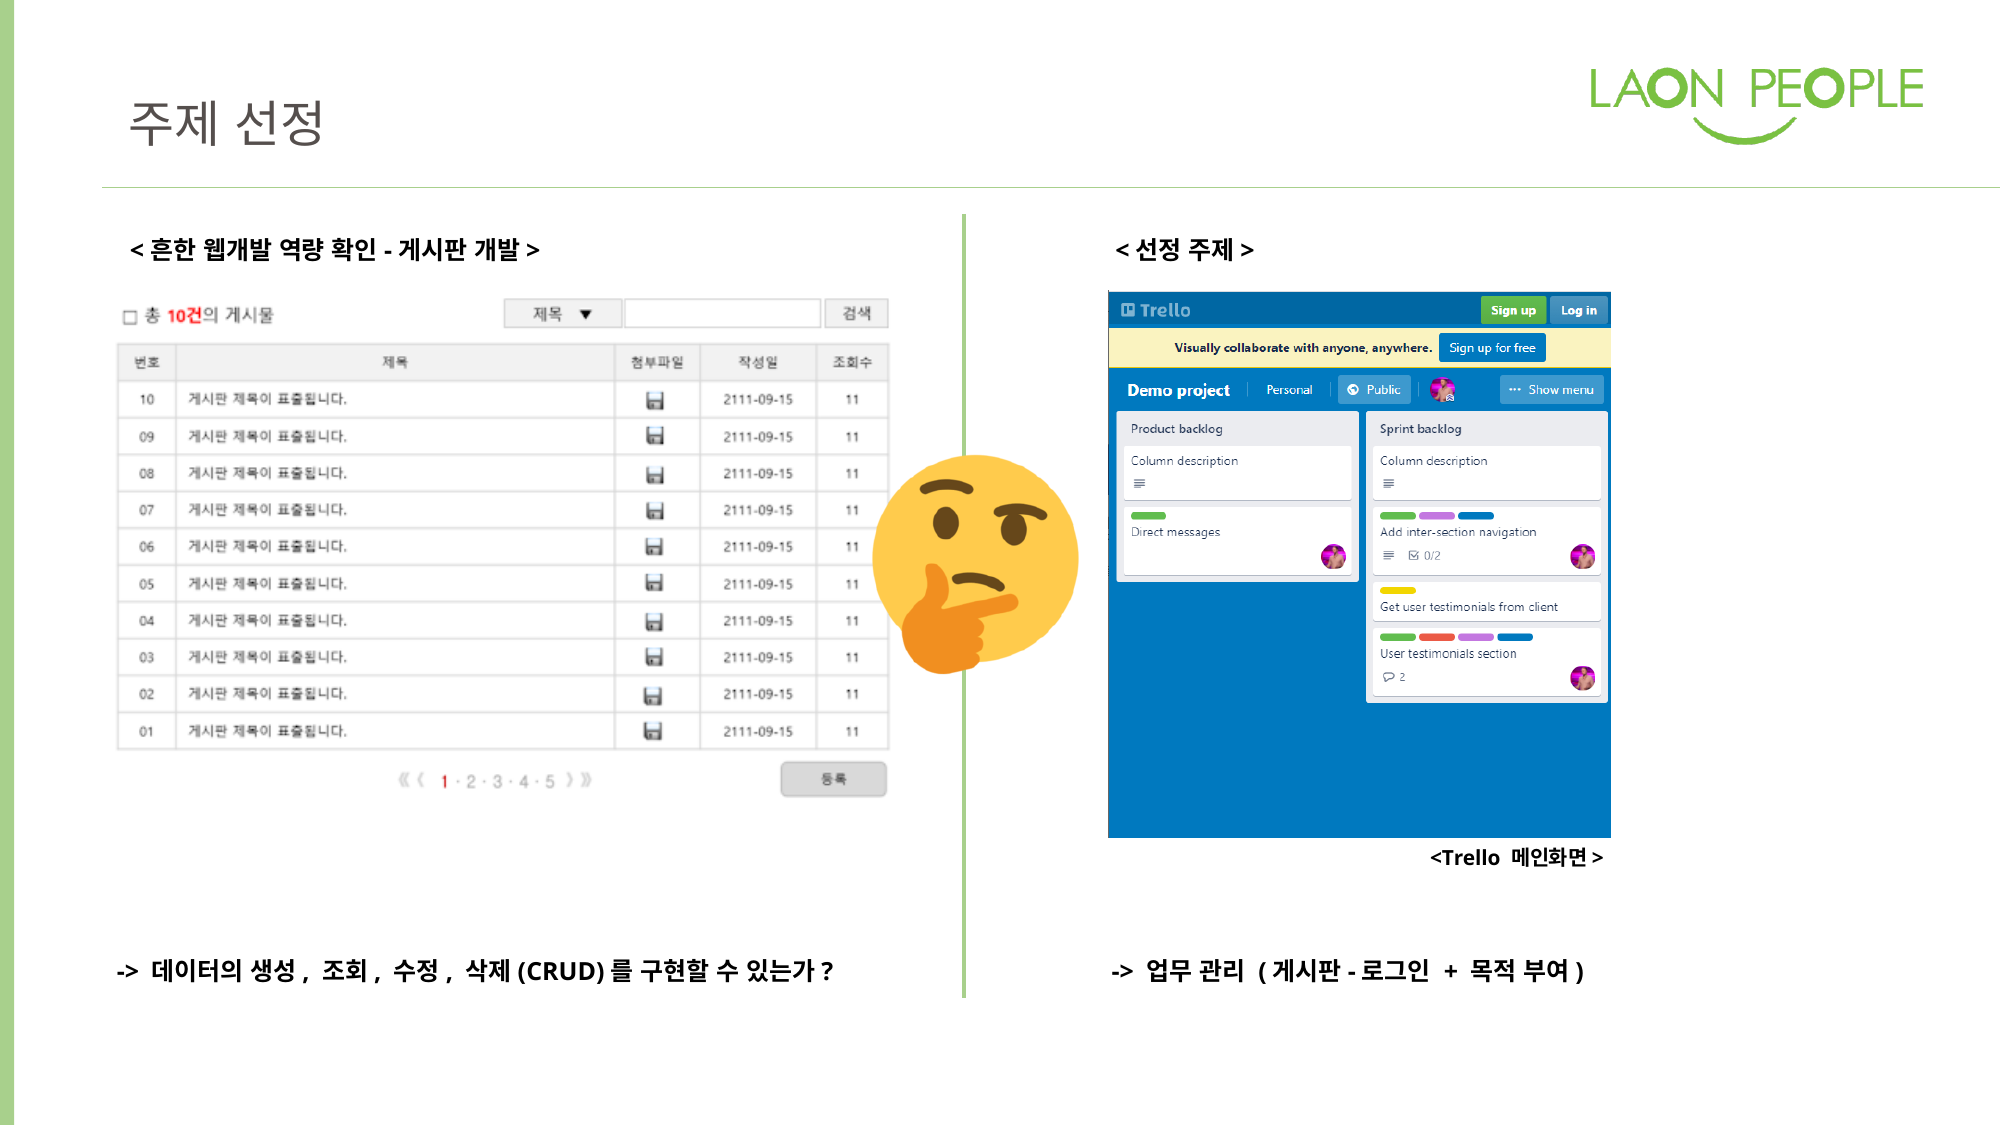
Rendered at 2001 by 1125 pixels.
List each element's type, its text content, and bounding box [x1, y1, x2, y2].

text_box <선정 주제> [1100, 227, 1270, 272]
text_box -> 데이터의 생성, 조회, 수정, 삭제(CRUD)를 구현할 수 있는가? [102, 947, 843, 993]
text_box -> 업무 관리 (게시판-로그인 + 목적 부여) [1096, 947, 1838, 993]
text_box [0, 0, 15, 1125]
picture [1591, 67, 1923, 146]
text_box <흔한 웹개발 역량 확인-게시판 개발> [115, 227, 556, 272]
text_box <Trello 메인화면> [1415, 837, 1619, 878]
picture [102, 272, 1086, 820]
text_box 주제 선정 [113, 85, 341, 160]
picture [1108, 290, 1611, 838]
